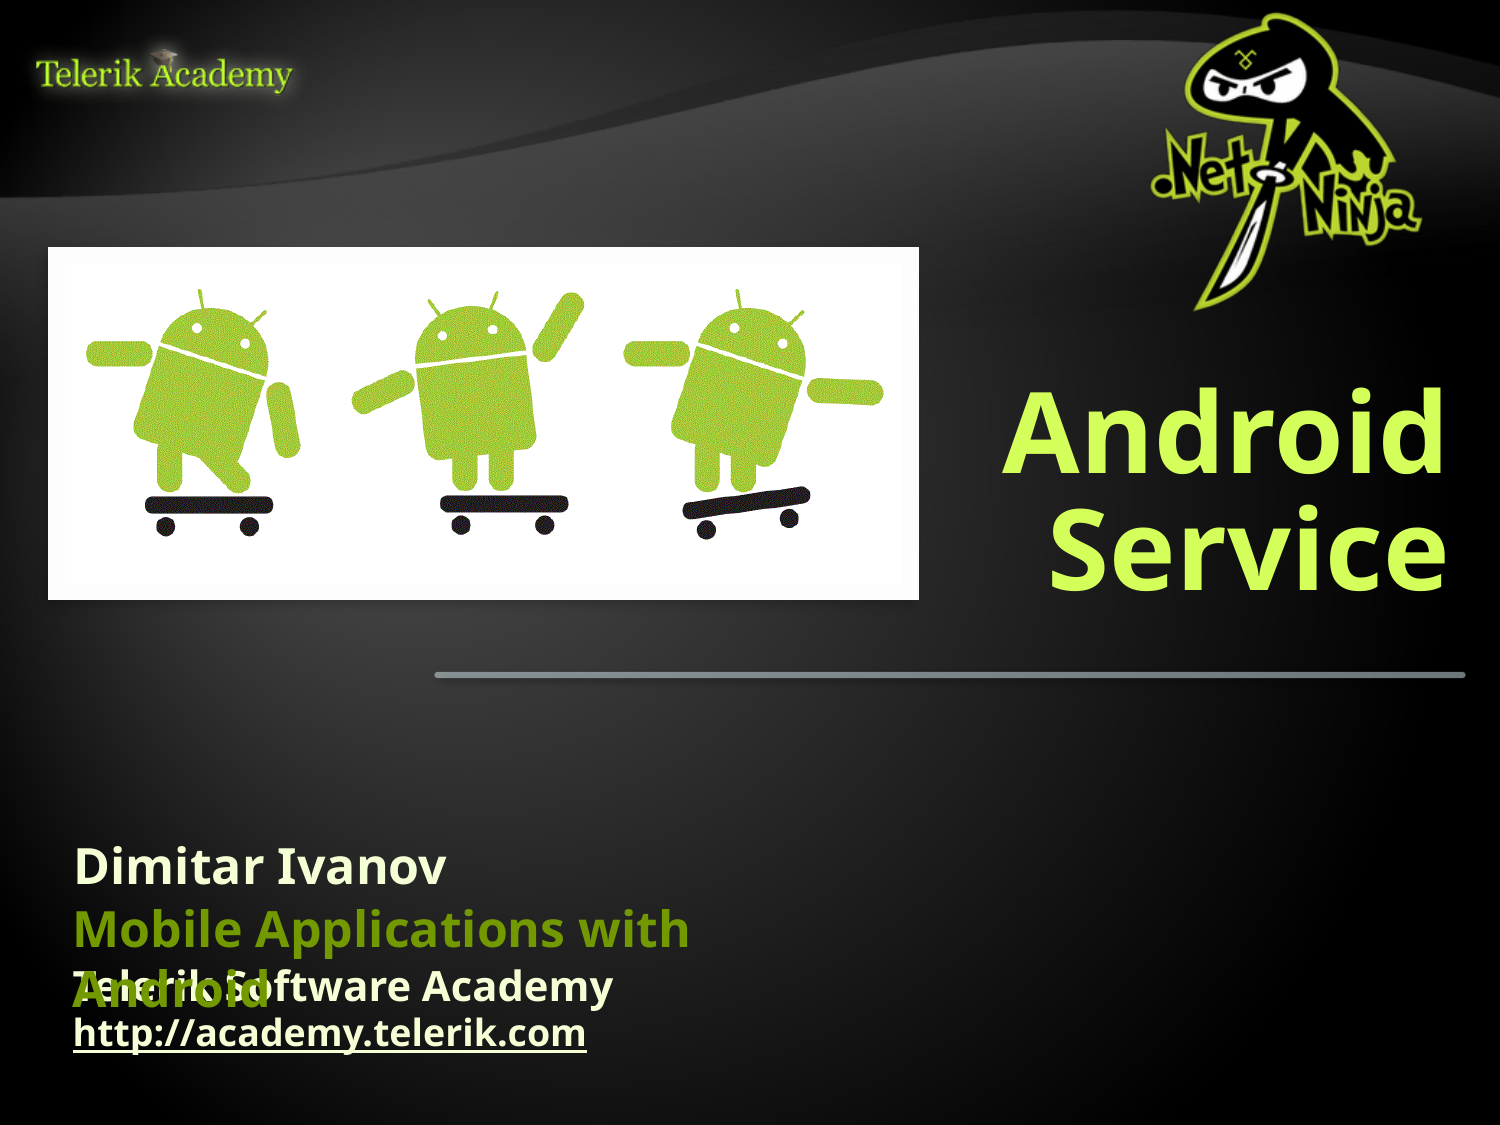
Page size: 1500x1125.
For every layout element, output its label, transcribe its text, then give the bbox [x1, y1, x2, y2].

picture [0, 0, 1500, 1125]
text_box Dimitar Ivanov [58, 826, 714, 902]
list Telerik Software Academy [57, 984, 713, 1001]
list http://academy.telerik.com [57, 1001, 713, 1063]
list Mobile Applications with Android [57, 890, 863, 984]
title Android Service [64, 363, 1465, 613]
